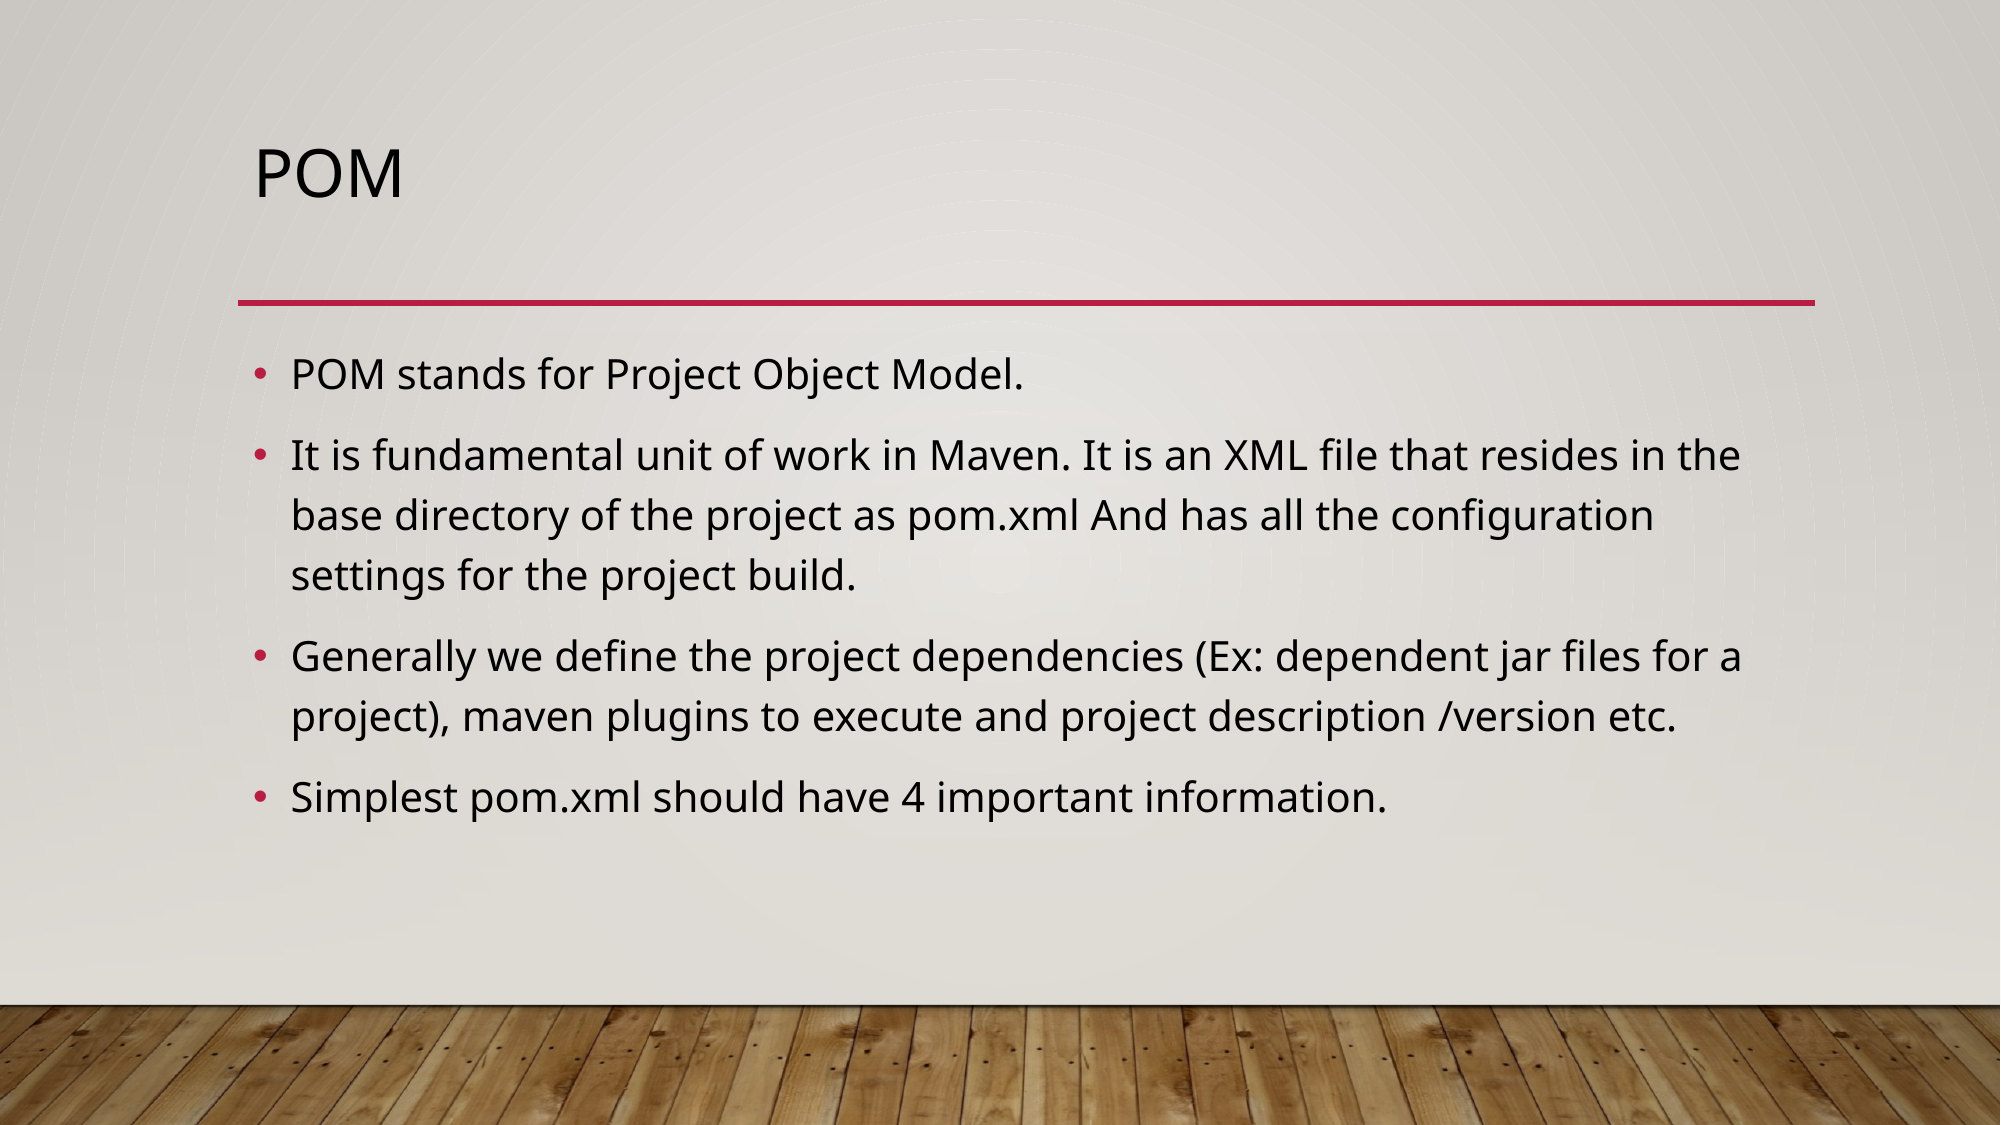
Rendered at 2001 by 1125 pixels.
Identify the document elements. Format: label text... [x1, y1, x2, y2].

list POM stands for Project Object Model. It is fundamental unit of work in Maven. It is an XML file that resides in the base directory of the project as pom.xml And has all the configuration settings for the project build. Generally we define the project dependencies (Ex: dependent jar files for a project), maven plugins to execute and project description /version etc. Simplest pom.xml should have 4 important information. [238, 330, 1814, 897]
title POM [238, 131, 1814, 305]
picture [0, 1005, 2000, 1125]
